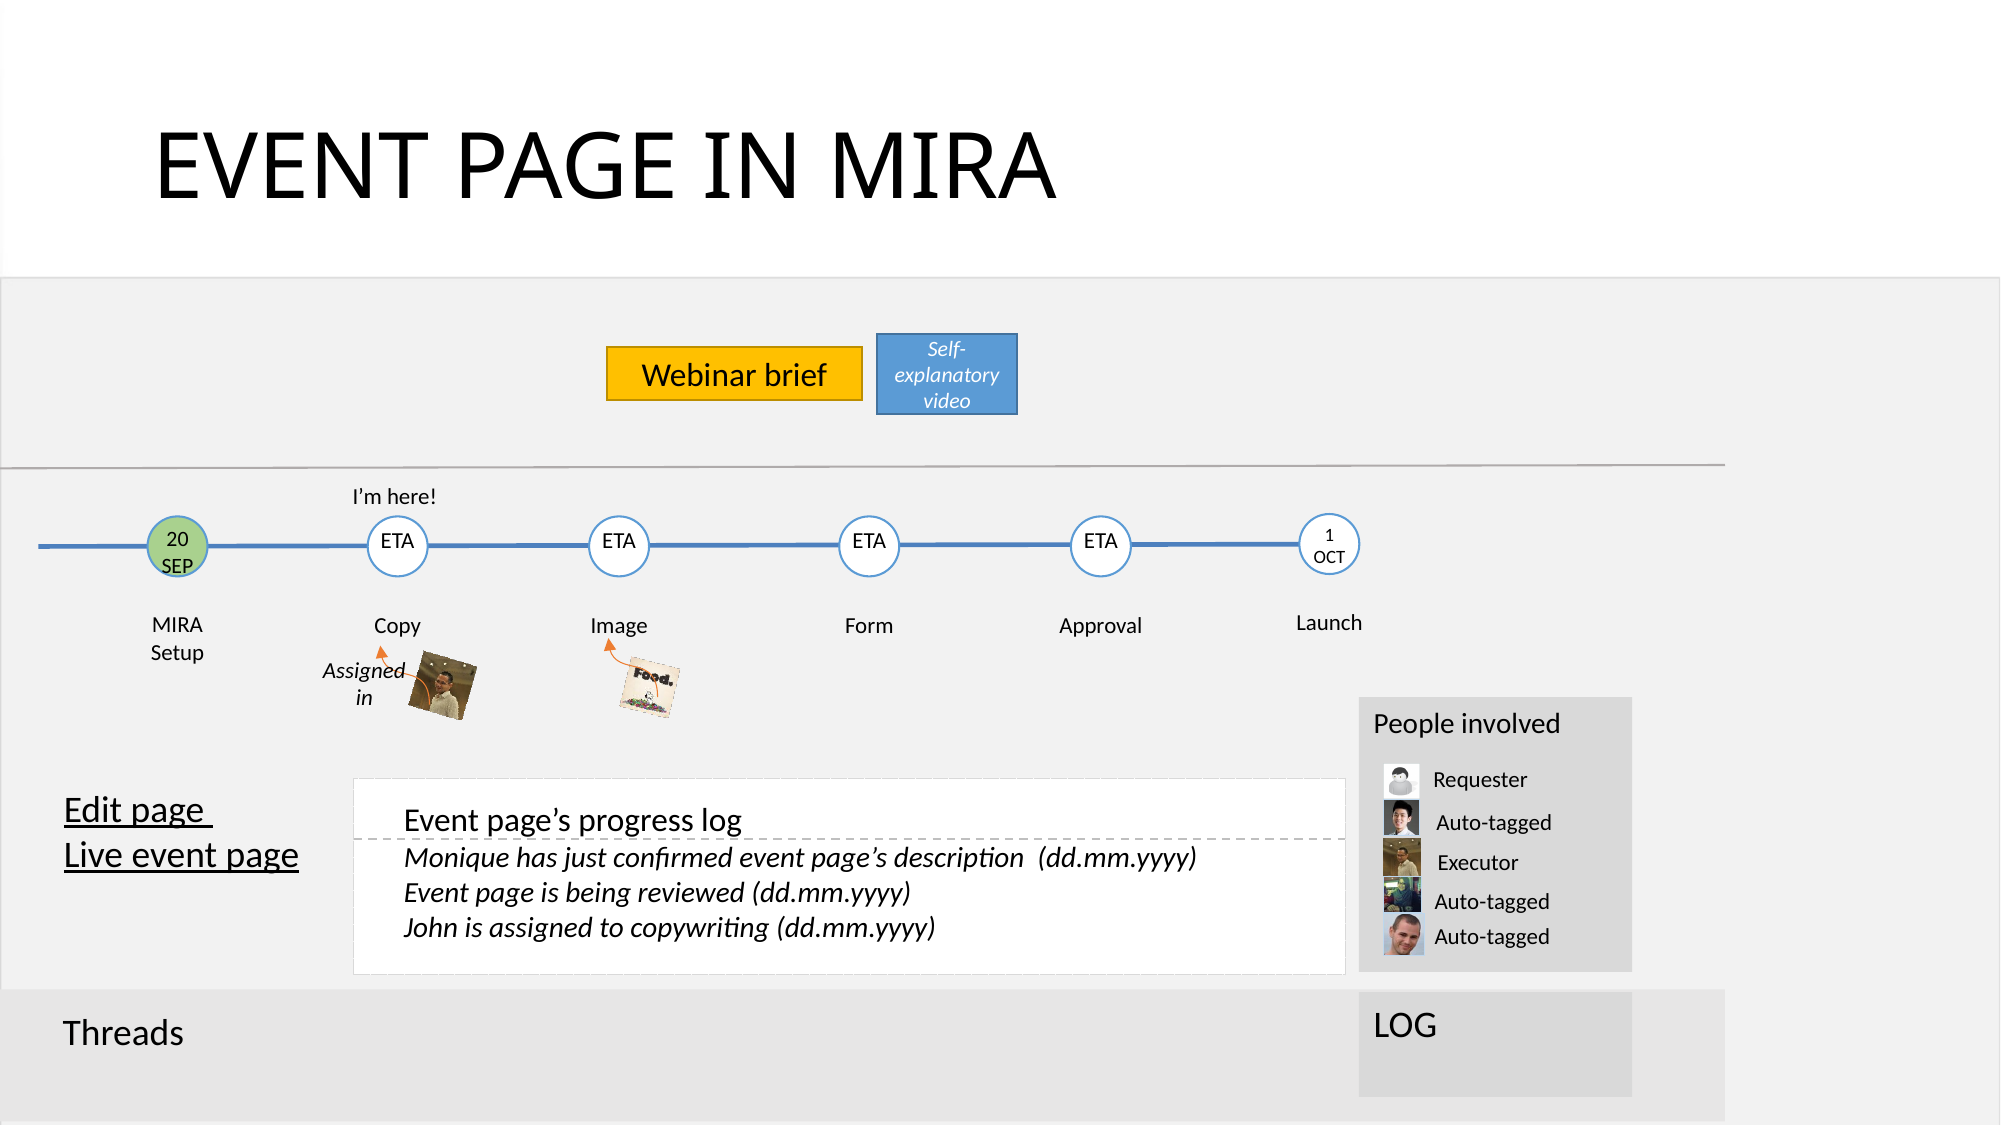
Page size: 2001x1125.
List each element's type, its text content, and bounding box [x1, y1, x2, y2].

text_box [375, 650, 435, 700]
text_box People involved [1358, 883, 1633, 972]
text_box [989, 516, 1213, 646]
text_box [353, 777, 1346, 838]
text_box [38, 543, 65, 547]
text_box Auto-tagged [1419, 914, 1596, 957]
text_box Webinar brief [606, 346, 863, 401]
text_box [65, 516, 290, 674]
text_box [507, 516, 731, 646]
text_box Threads [47, 1000, 200, 1061]
text_box I’m here! [283, 474, 507, 516]
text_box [603, 643, 663, 693]
text_box [0, 989, 1725, 1122]
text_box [731, 543, 757, 547]
title EVENT PAGE IN MIRA [137, 59, 1863, 278]
text_box Requester [1418, 757, 1557, 800]
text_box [0, 464, 1725, 469]
text_box [353, 839, 1346, 976]
text_box Self-explanatory video [876, 333, 1018, 415]
text_box Executor [1422, 840, 1633, 883]
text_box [1217, 513, 1441, 644]
text_box Event page’s progress log Monique has just confirmed event page’s description (dd.mm.yyyy) Event page is being reviewed (dd.mm.yyyy) John is assigned to copywriting (dd.mm.yyyy) [389, 791, 1390, 951]
picture [0, 0, 2001, 1125]
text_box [757, 516, 981, 646]
text_box Auto-tagged [1422, 879, 1596, 914]
text_box People involved [1358, 697, 1633, 840]
text_box Assigned in [252, 648, 476, 718]
text_box LOG [1358, 992, 1633, 1097]
text_box Edit page Live event page [49, 777, 315, 883]
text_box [286, 516, 507, 646]
text_box Auto-tagged [1421, 799, 1598, 842]
